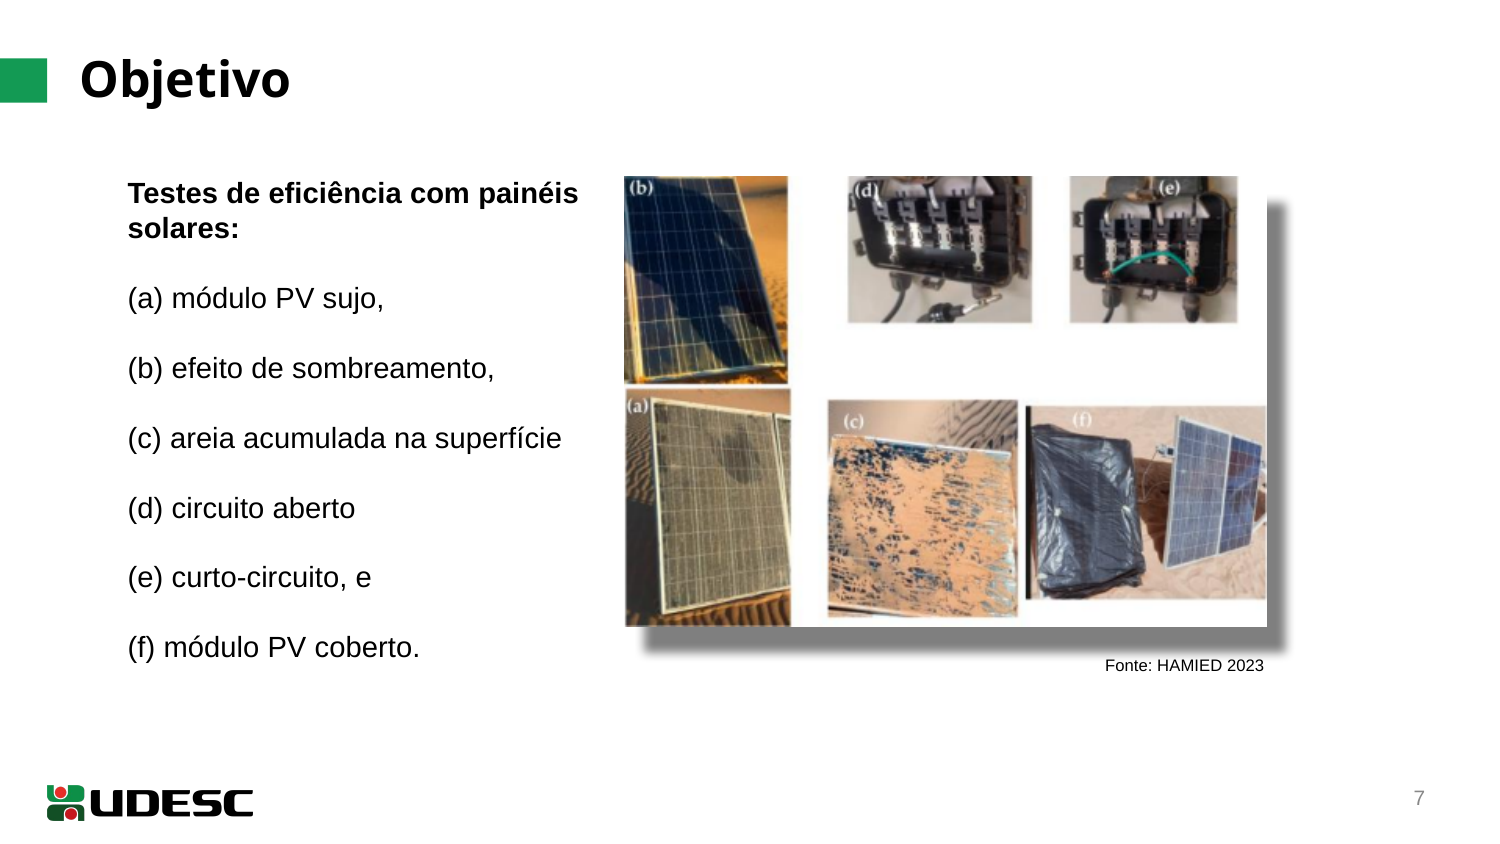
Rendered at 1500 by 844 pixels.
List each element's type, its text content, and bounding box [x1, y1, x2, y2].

title Objetivo [77, 45, 1190, 188]
picture [46, 784, 253, 822]
text_box Testes de eficiência com painéis solares: (a) módulo PV sujo, (b) efeito de sombreamento, (c) areia acumulada na superfície (d) circuito aberto (e) curto-circuito, e (f) módulo PV coberto. [112, 159, 605, 679]
text_box [0, 58, 48, 103]
text_box Fonte: HAMIED 2023 [1090, 644, 1500, 685]
picture [624, 176, 1267, 627]
slide_number ‹#› [1080, 784, 1425, 844]
